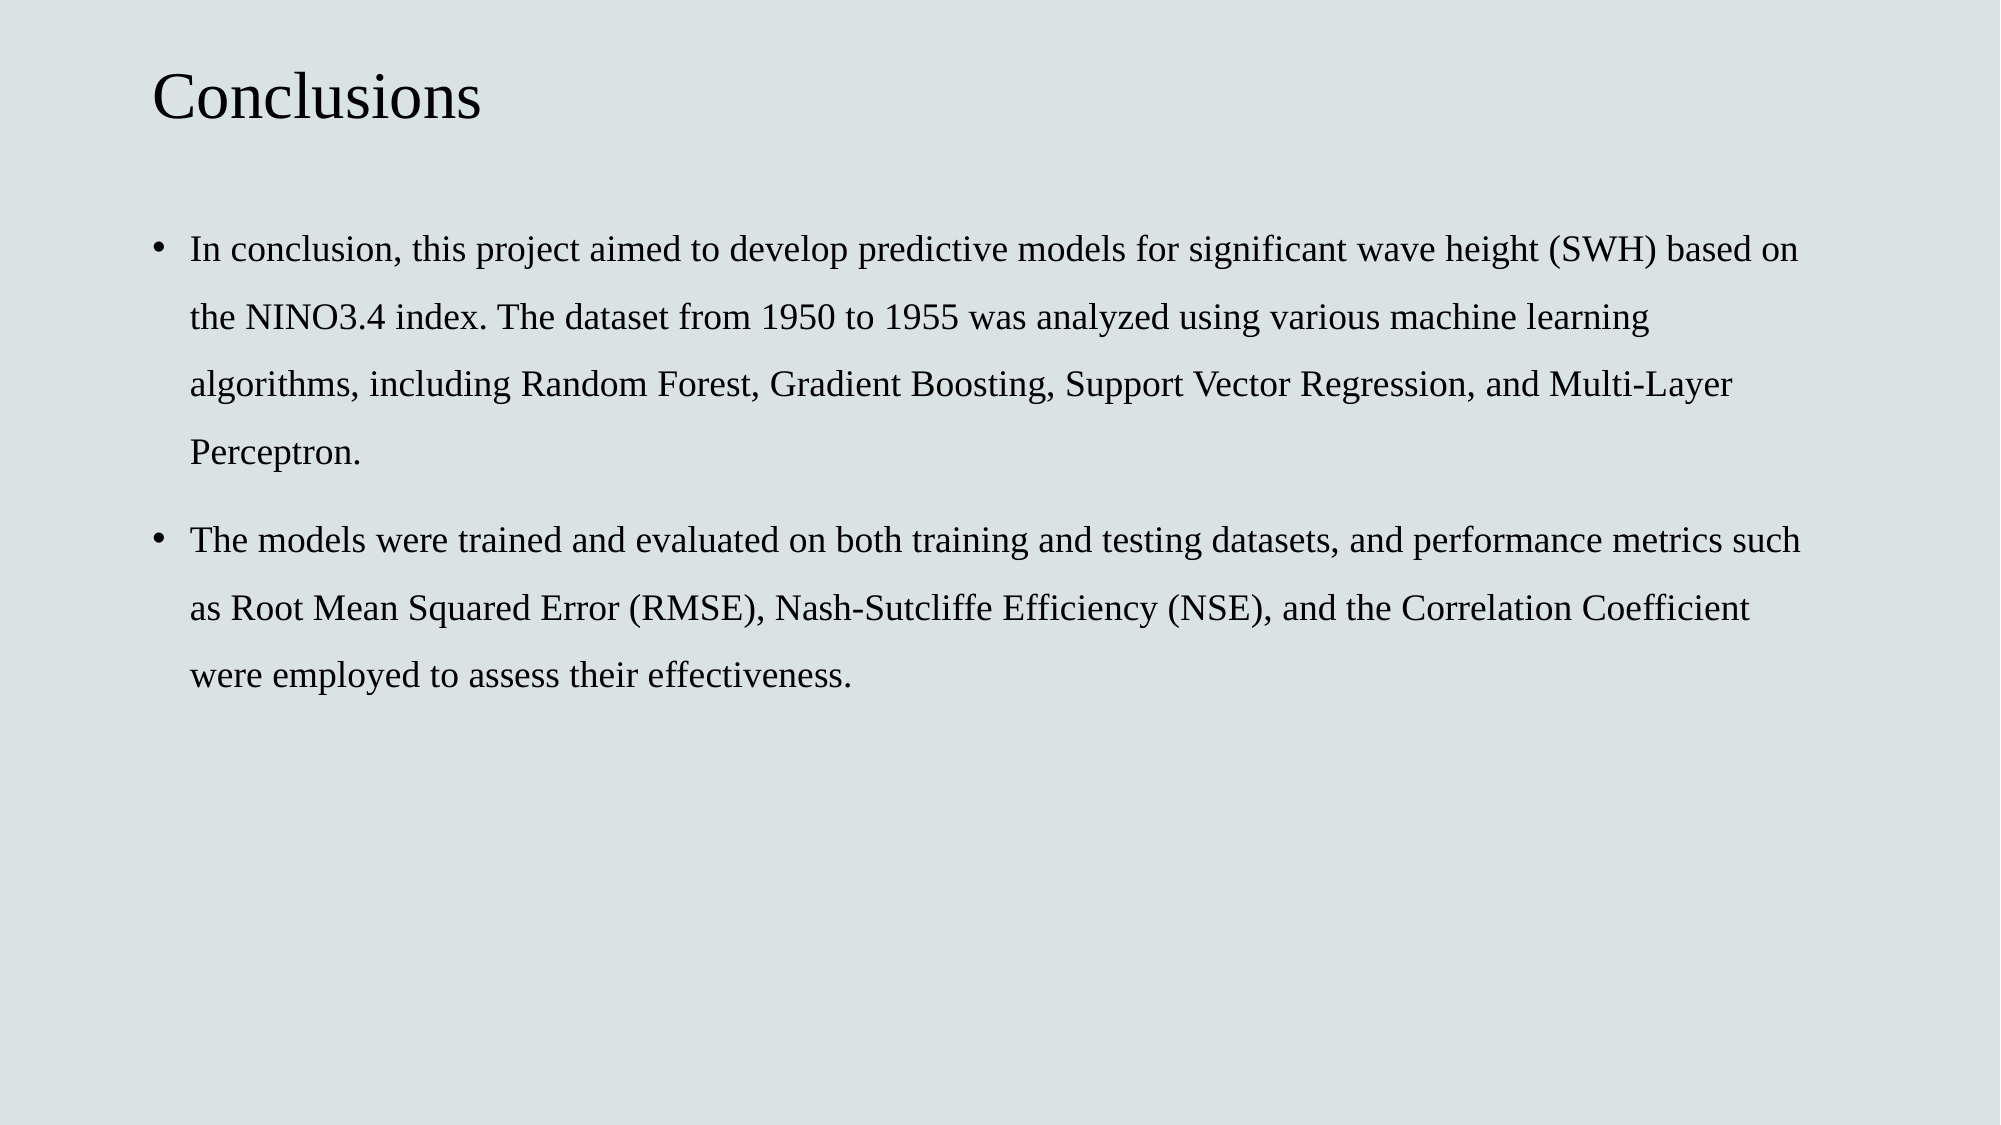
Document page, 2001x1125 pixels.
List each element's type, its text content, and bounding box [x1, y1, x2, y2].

list In conclusion, this project aimed to develop predictive models for significant wave height (SWH) based on the NINO3.4 index. The dataset from 1950 to 1955 was analyzed using various machine learning algorithms, including Random Forest, Gradient Boosting, Support Vector Regression, and Multi-Layer Perceptron. The models were trained and evaluated on both training and testing datasets, and performance metrics such as Root Mean Squared Error (RMSE), Nash-Sutcliffe Efficiency (NSE), and the Correlation Coefficient were employed to assess their effectiveness. [137, 194, 1832, 957]
title Conclusions [137, 33, 1863, 161]
